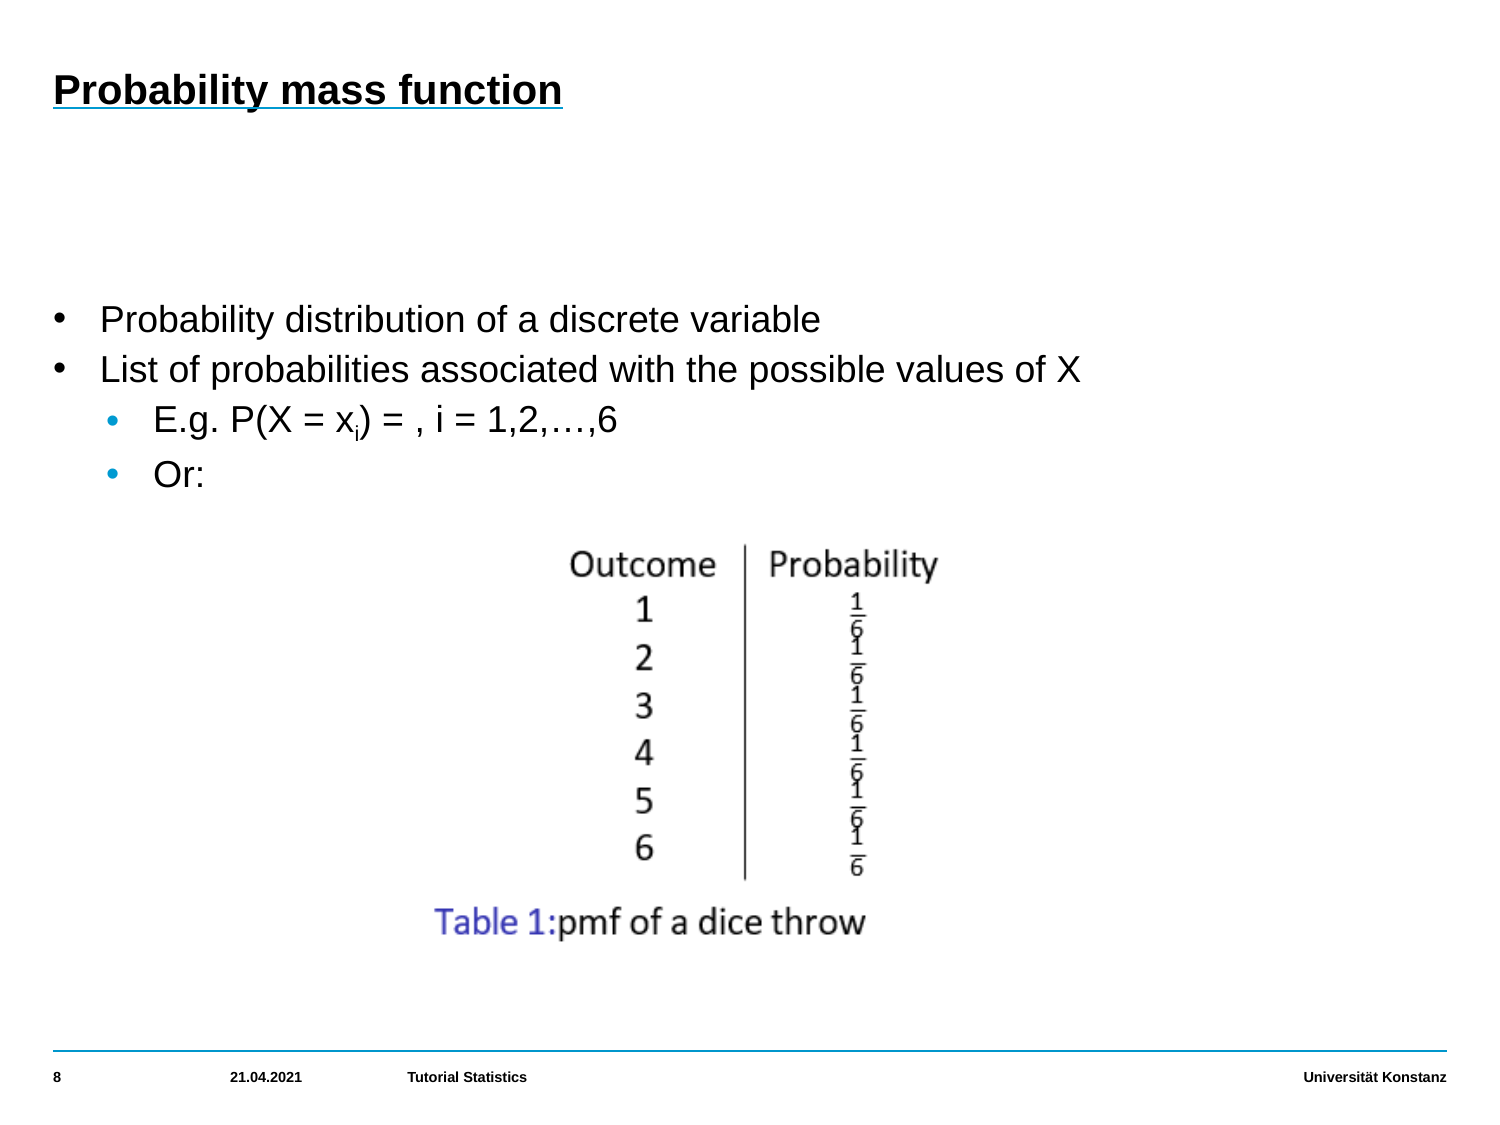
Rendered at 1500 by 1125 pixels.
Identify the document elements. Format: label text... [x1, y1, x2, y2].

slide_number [230, 1058, 384, 1094]
footer Tutorial Statistics [407, 1058, 916, 1094]
slide_number 8 [53, 1058, 207, 1094]
picture [407, 514, 999, 979]
title Probability mass function [53, 66, 1093, 197]
